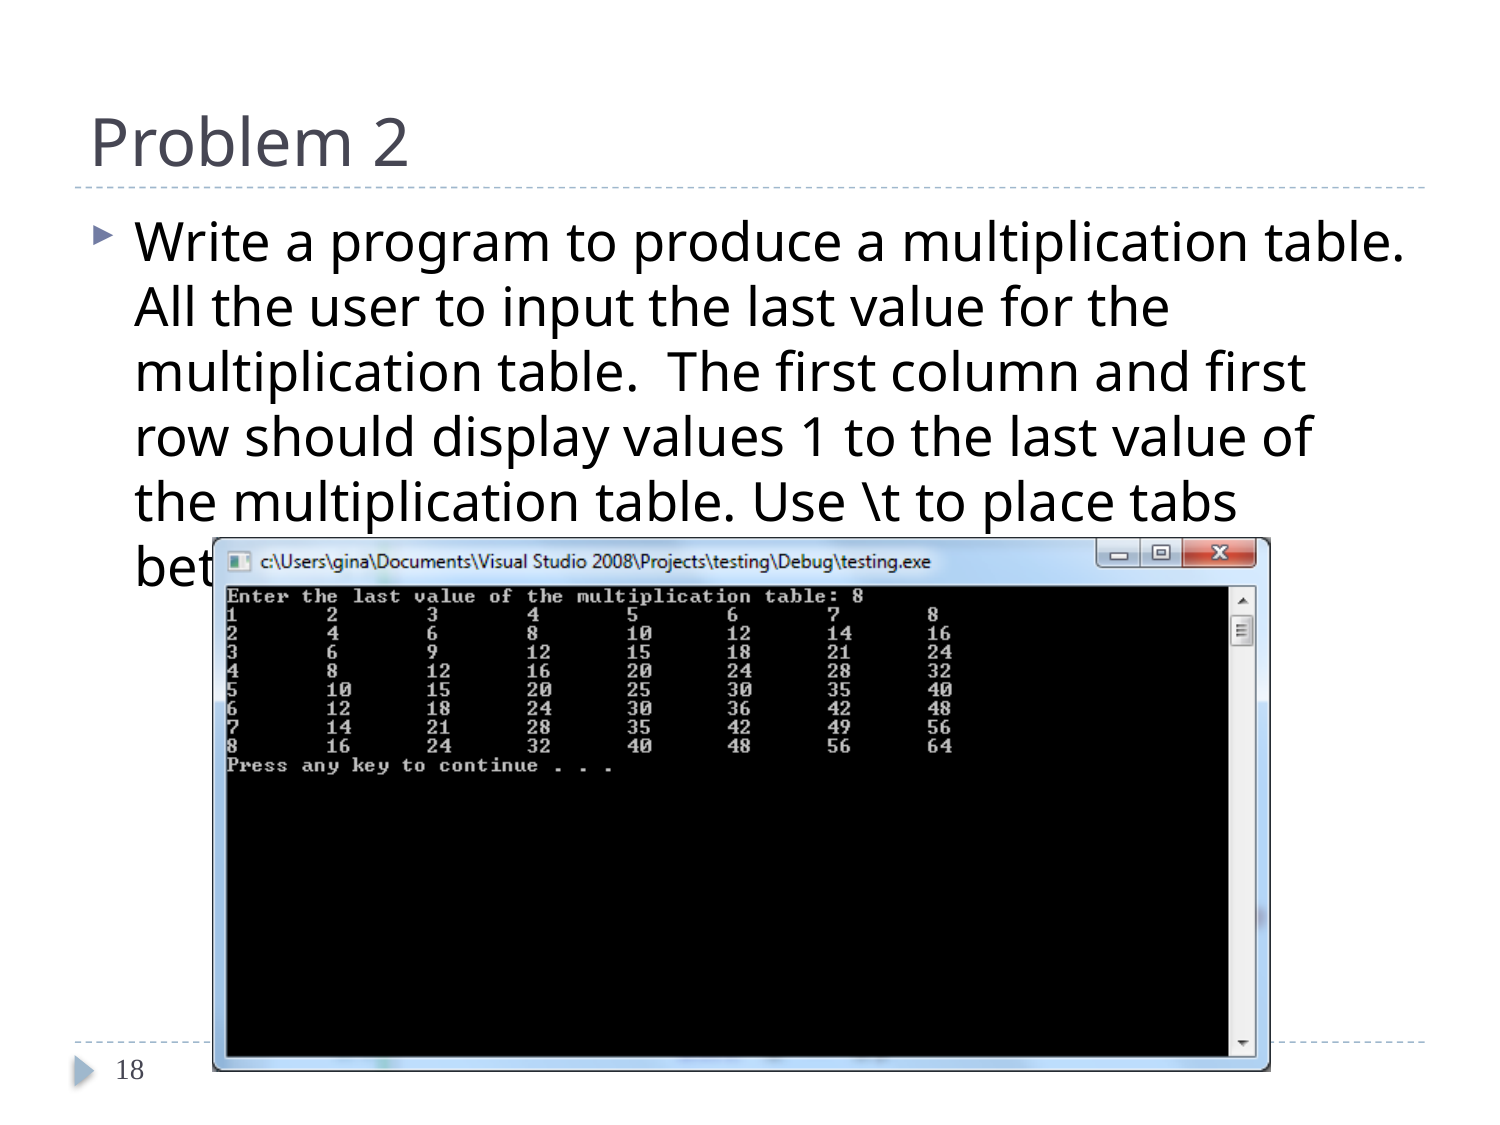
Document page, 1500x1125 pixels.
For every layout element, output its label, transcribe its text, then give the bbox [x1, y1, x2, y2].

title Problem 2 [75, 24, 1425, 188]
picture [212, 537, 1271, 1073]
list Write a program to produce a multiplication table. All the user to input the last value for the multiplication table. The first column and first row should display values 1 to the last value of the multiplication table. Use \t to place tabs between values [75, 200, 1425, 1010]
slide_number 18 [100, 1042, 426, 1103]
